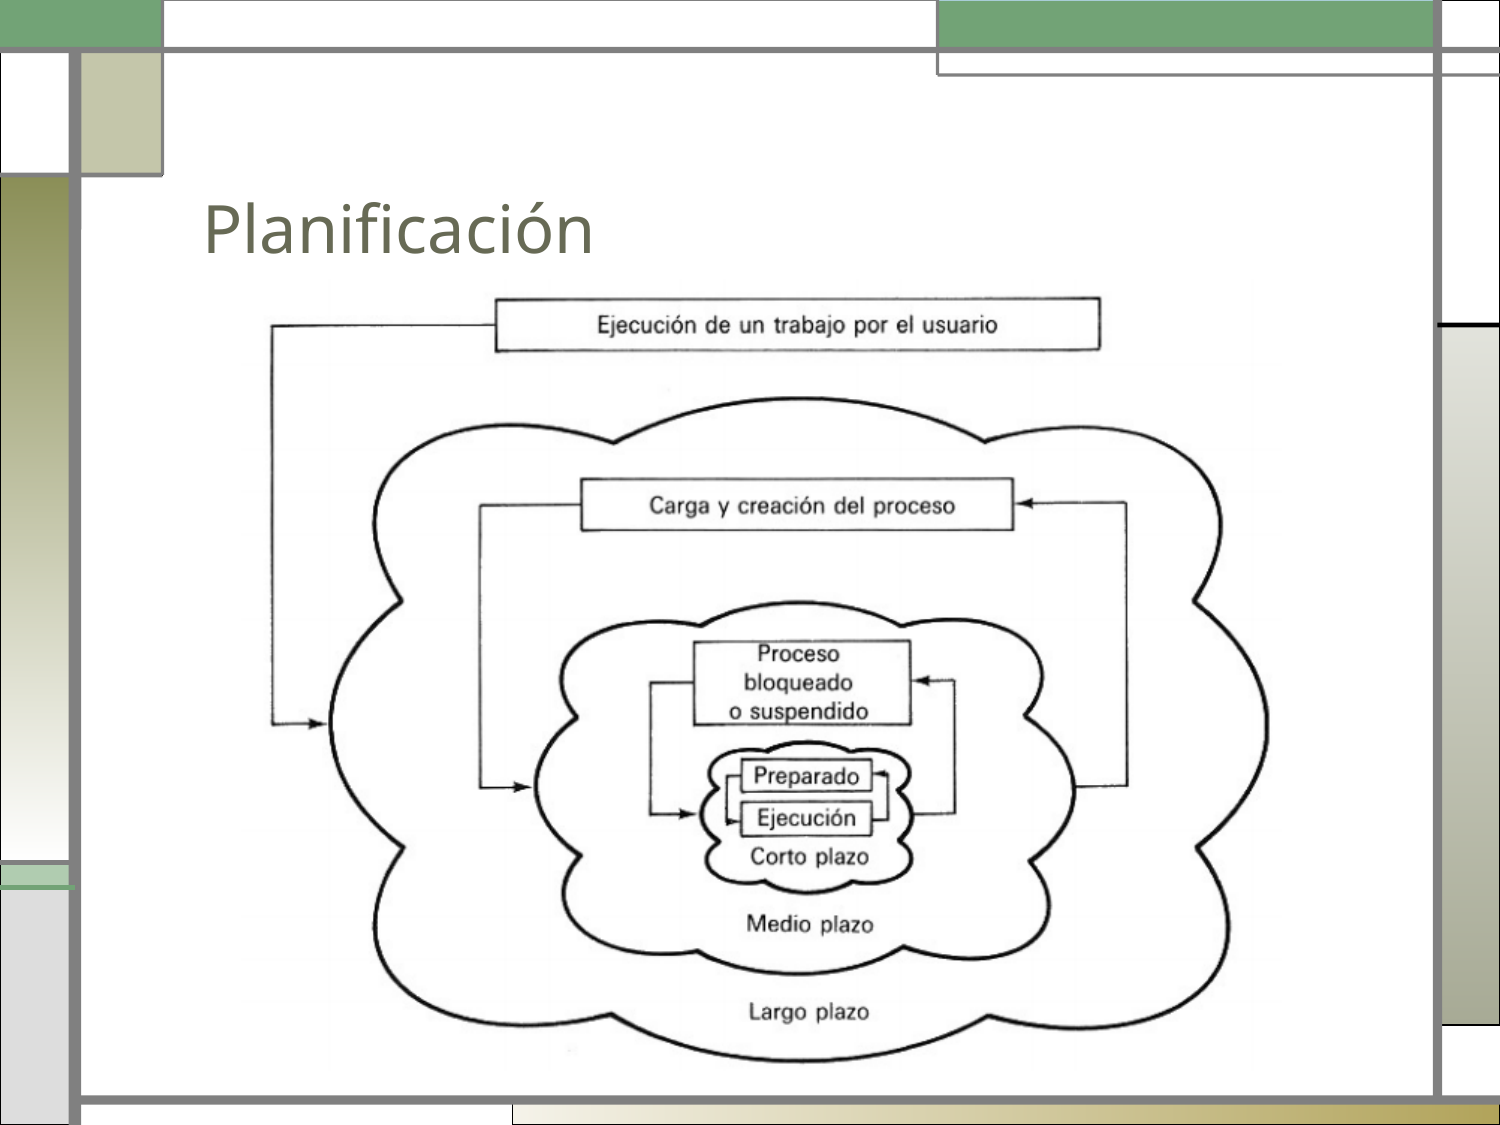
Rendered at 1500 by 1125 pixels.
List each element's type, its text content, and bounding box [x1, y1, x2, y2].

title Planificación [187, 87, 1369, 275]
picture [218, 278, 1282, 1071]
